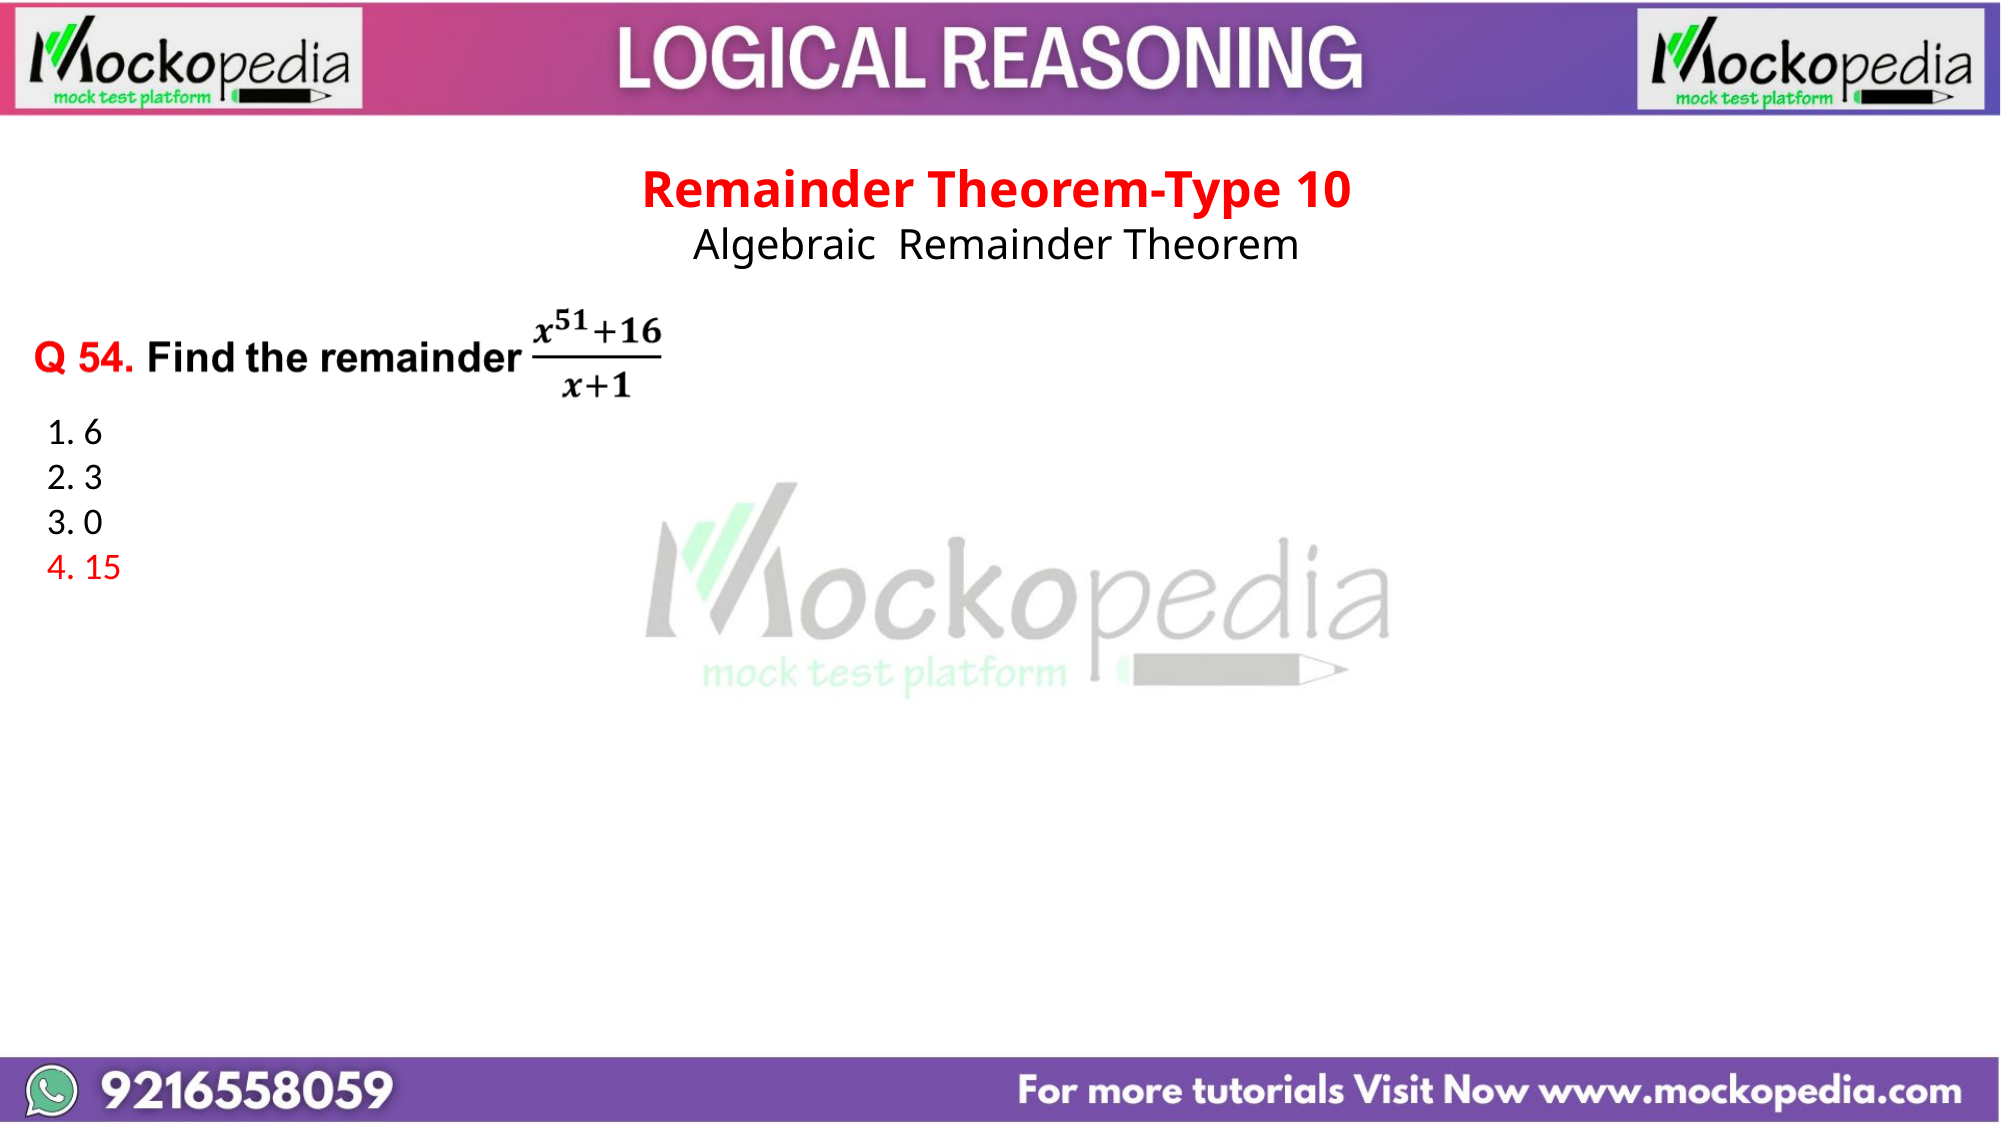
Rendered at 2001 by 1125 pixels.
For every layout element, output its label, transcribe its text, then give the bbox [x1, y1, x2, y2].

picture [0, 0, 2001, 1125]
text_box 1. 6 2. 3 3. 0 4. 15 [31, 399, 1032, 595]
text_box Remainder Theorem-Type 10 Algebraic Remainder Theorem [139, 150, 1855, 276]
text_box [18, 293, 2000, 467]
